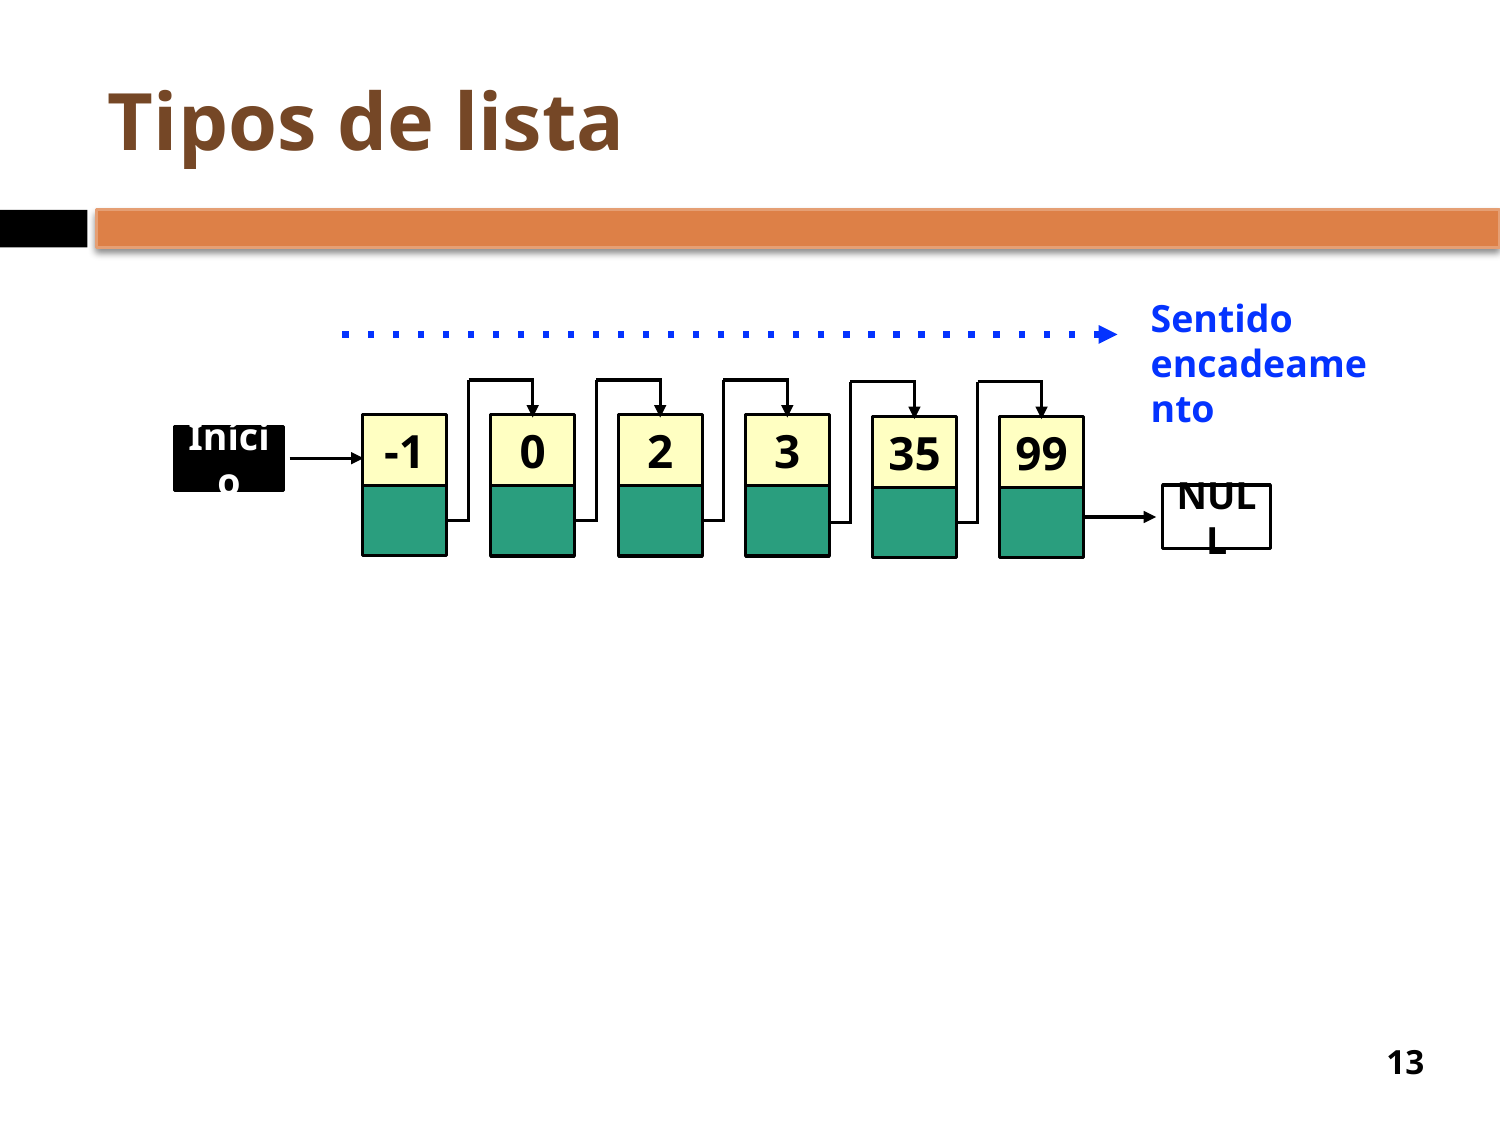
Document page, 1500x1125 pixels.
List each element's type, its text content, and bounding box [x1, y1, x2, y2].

text_box 99 [999, 416, 1084, 488]
text_box [362, 486, 447, 556]
text_box 0 [490, 414, 575, 486]
text_box -1 [362, 414, 447, 486]
text_box [618, 486, 703, 557]
text_box 35 [872, 416, 957, 488]
text_box [872, 488, 957, 558]
text_box Início [174, 426, 284, 491]
text_box [745, 486, 830, 557]
title Tipos de lista [100, 37, 1438, 200]
text_box Sentido encadeamento [1143, 287, 1388, 438]
slide_number ‹#› [1361, 1033, 1450, 1095]
text_box [490, 486, 575, 557]
text_box 2 [618, 414, 703, 486]
text_box NULL [1162, 485, 1271, 549]
text_box [999, 488, 1084, 558]
text_box 3 [745, 414, 830, 486]
